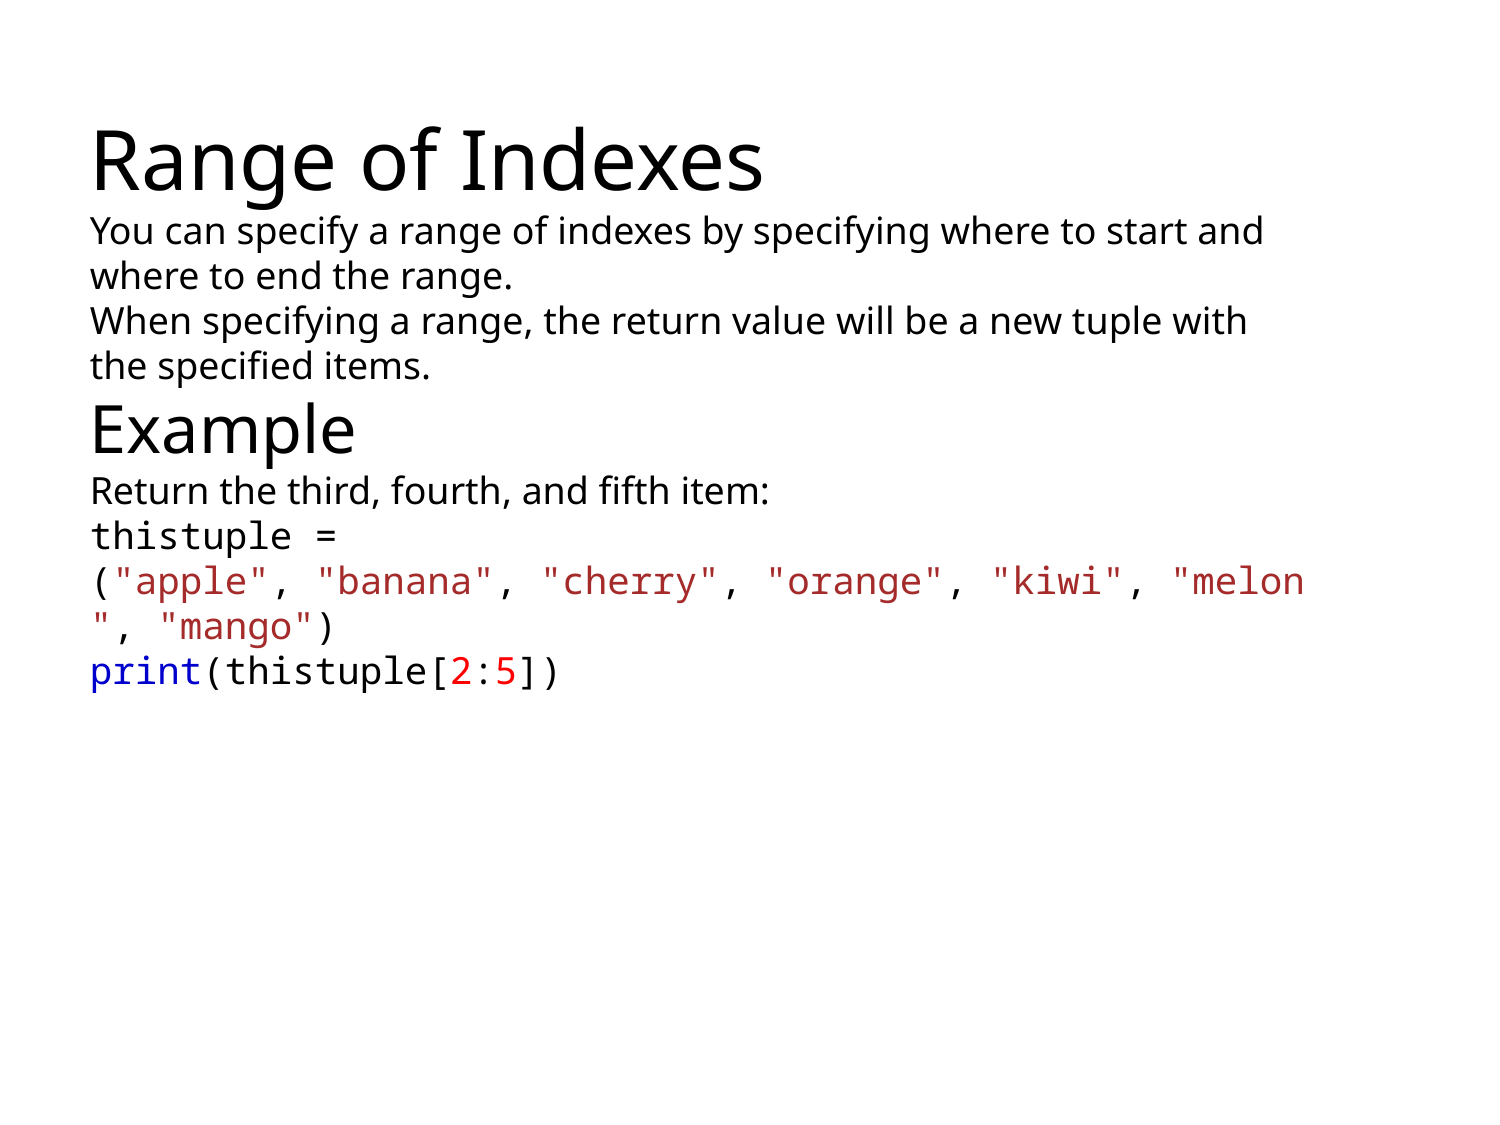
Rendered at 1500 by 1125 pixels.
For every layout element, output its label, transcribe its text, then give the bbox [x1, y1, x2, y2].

text_box Range of Indexes You can specify a range of indexes by specifying where to start and where to end the range. When specifying a range, the return value will be a new tuple with the specified items. Example Return the third, fourth, and fifth item: thistuple = ("apple", "banana", "cherry", "orange", "kiwi", "melon", "mango") print(thistuple[2:5]) [75, 99, 1325, 700]
